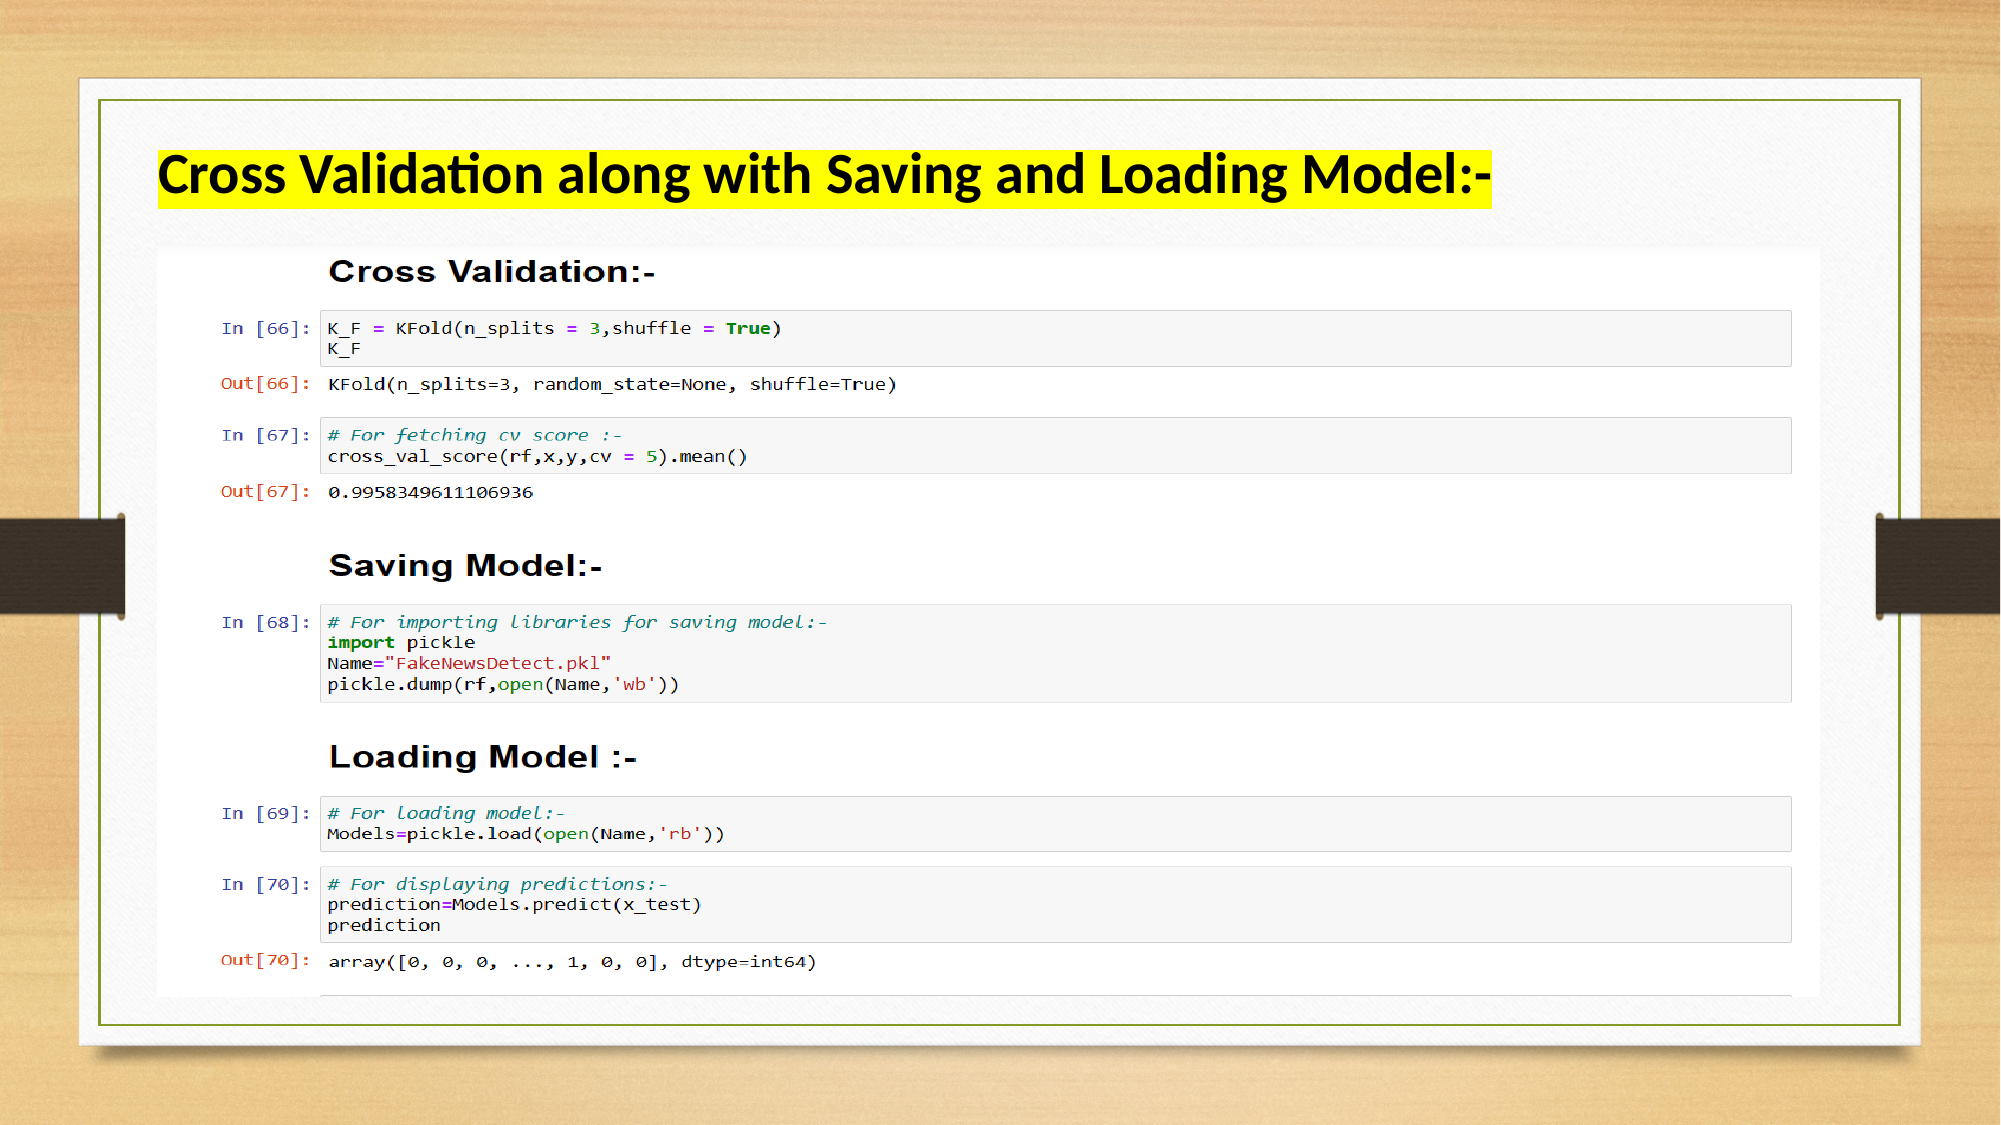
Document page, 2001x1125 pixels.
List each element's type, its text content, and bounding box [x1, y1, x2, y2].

text_box Cross Validation along with Saving and Loading Model:- [143, 128, 1874, 213]
picture [0, 0, 2001, 1125]
